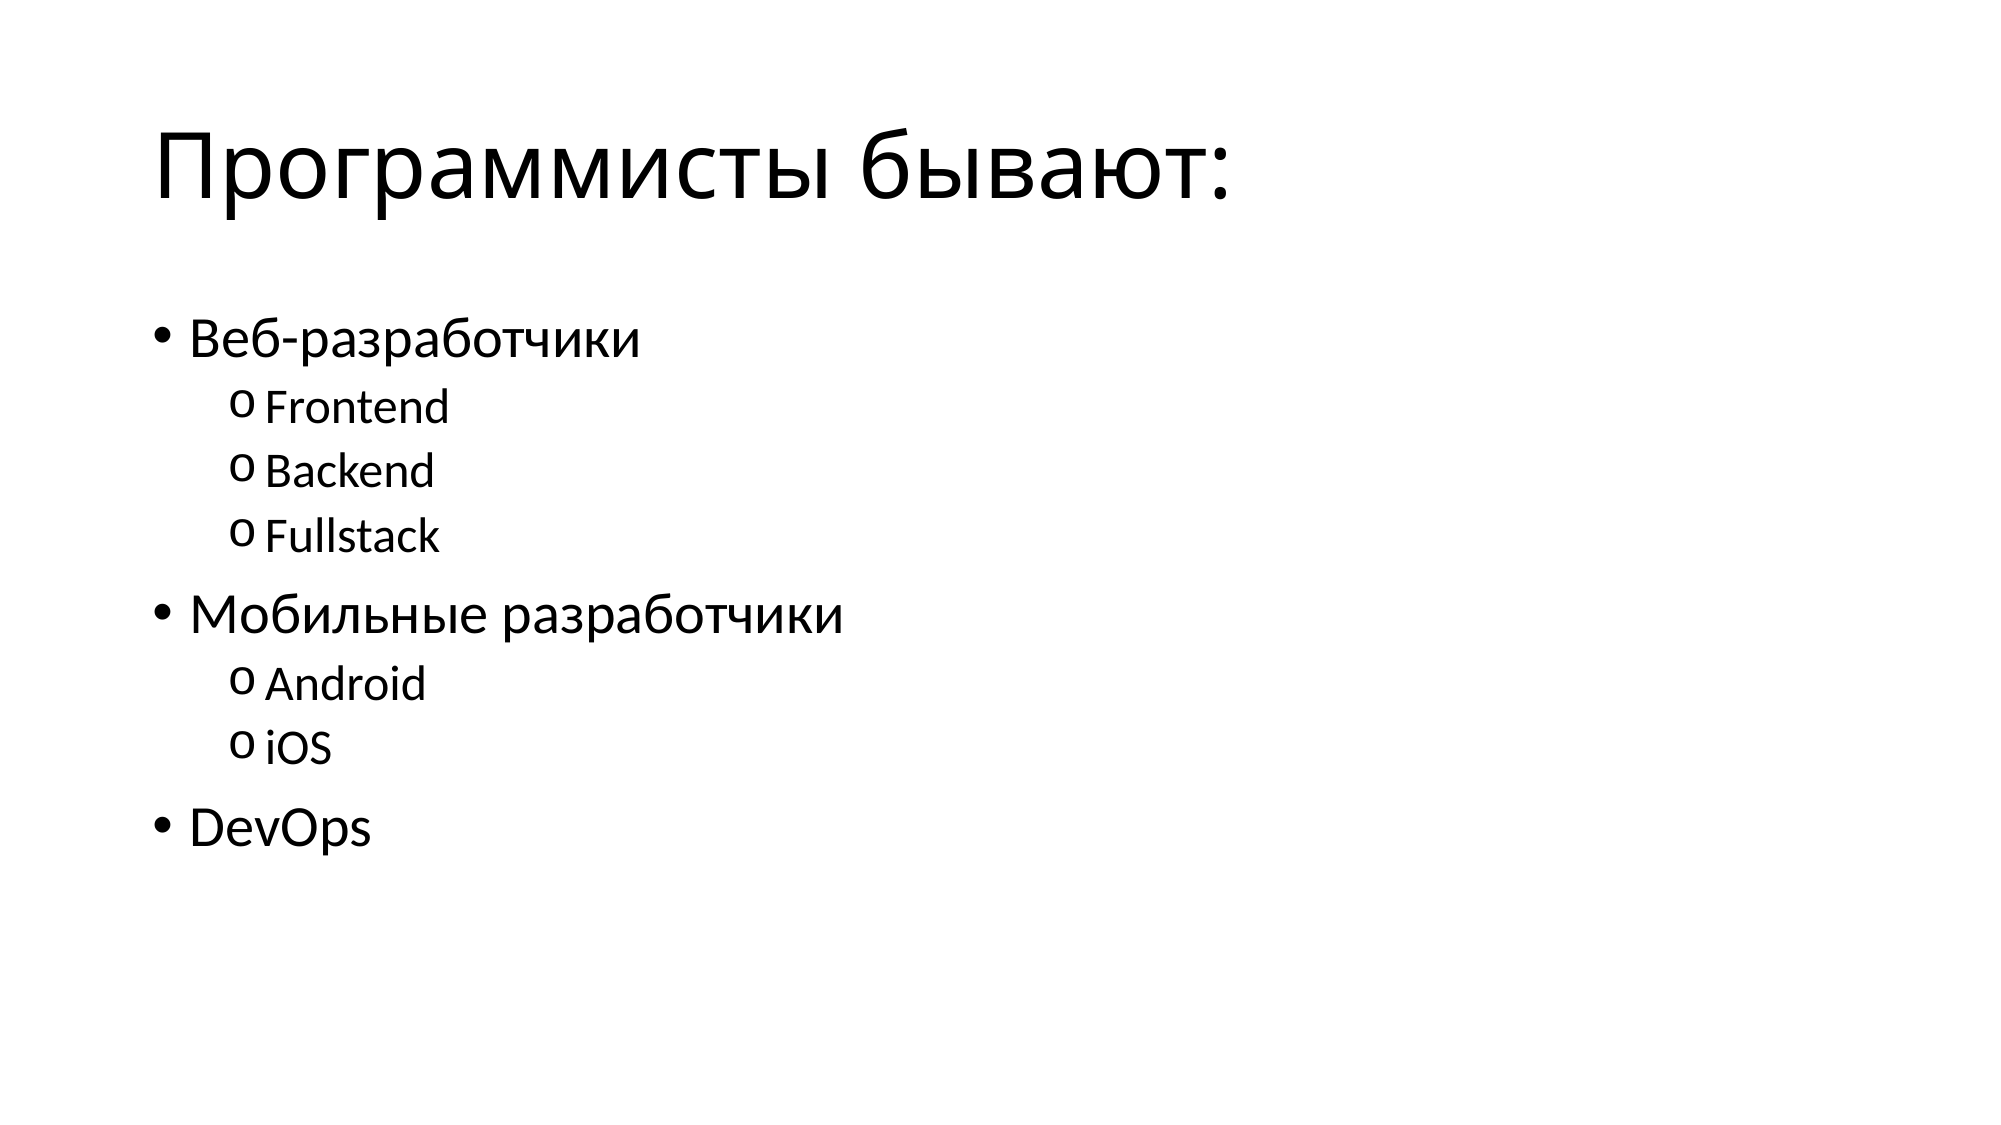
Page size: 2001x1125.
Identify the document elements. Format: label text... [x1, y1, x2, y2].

title Программисты бывают: [137, 59, 1863, 278]
list Веб-разработчики Frontend Backend Fullstack Мобильные разработчики Android iOS DevOps [137, 299, 1863, 1014]
